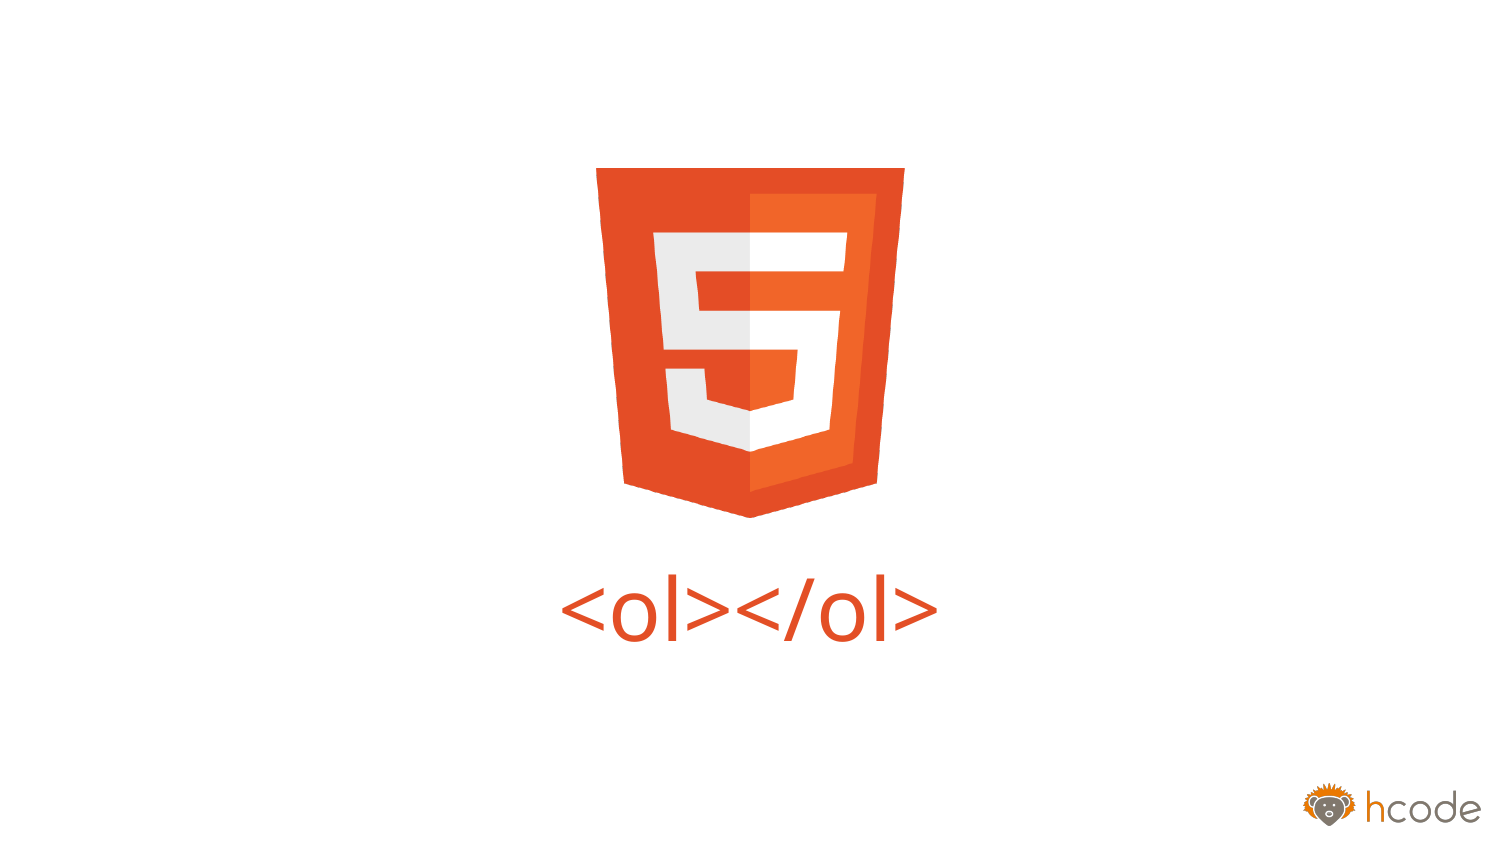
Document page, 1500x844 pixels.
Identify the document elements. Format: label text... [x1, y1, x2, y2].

text_box <ol></ol> [107, 539, 1393, 668]
picture [1303, 783, 1482, 827]
picture [575, 168, 925, 518]
